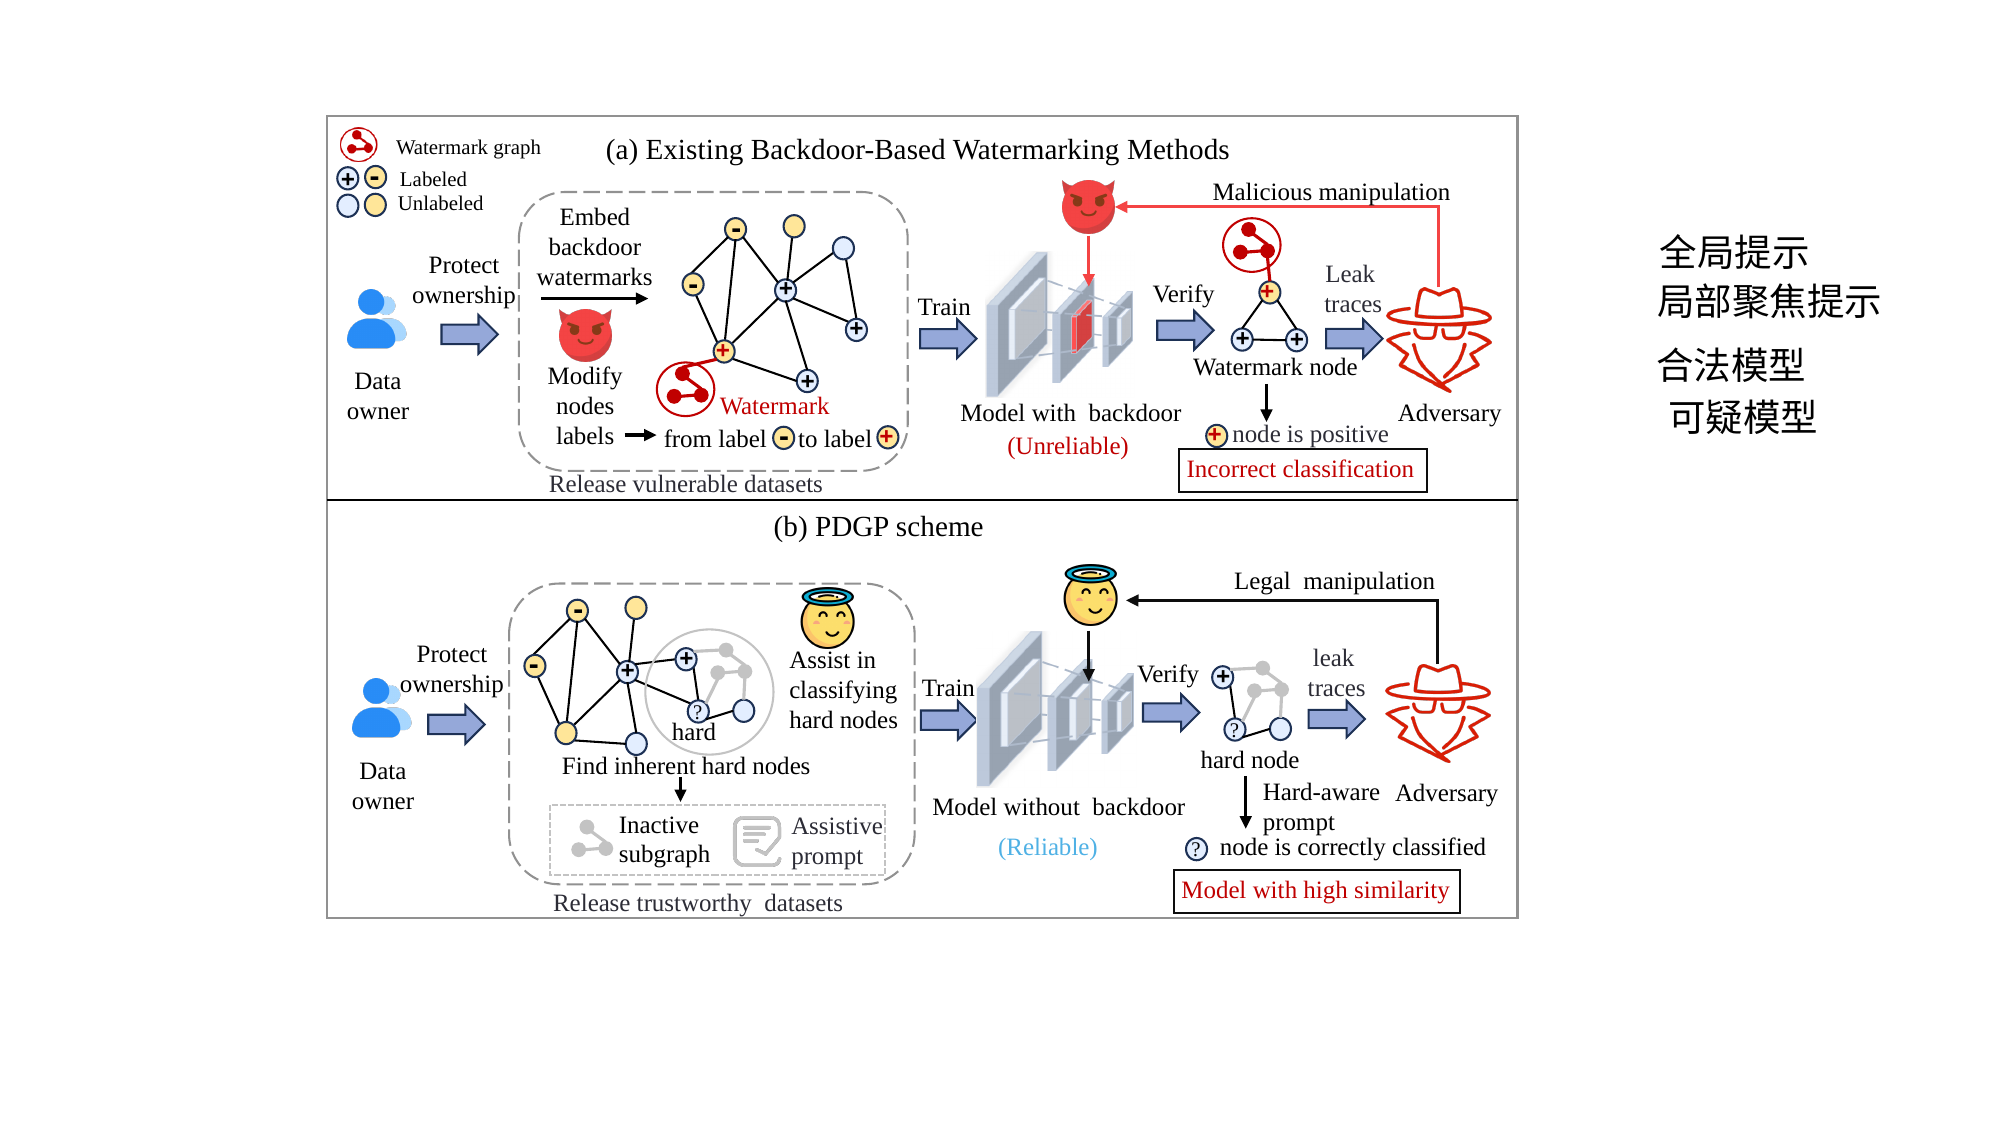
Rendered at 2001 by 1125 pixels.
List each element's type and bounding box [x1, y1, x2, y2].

picture [1060, 564, 1121, 626]
picture [1386, 287, 1492, 393]
picture [985, 251, 1135, 398]
picture [797, 587, 858, 649]
picture [731, 816, 783, 868]
text_box [1641, 334, 1834, 447]
picture [333, 124, 386, 169]
picture [342, 668, 421, 747]
picture [1062, 180, 1115, 234]
picture [976, 631, 1137, 788]
text_box [326, 85, 1519, 924]
text_box [1642, 221, 1898, 331]
picture [336, 279, 416, 358]
picture [559, 309, 612, 362]
picture [1385, 664, 1491, 763]
